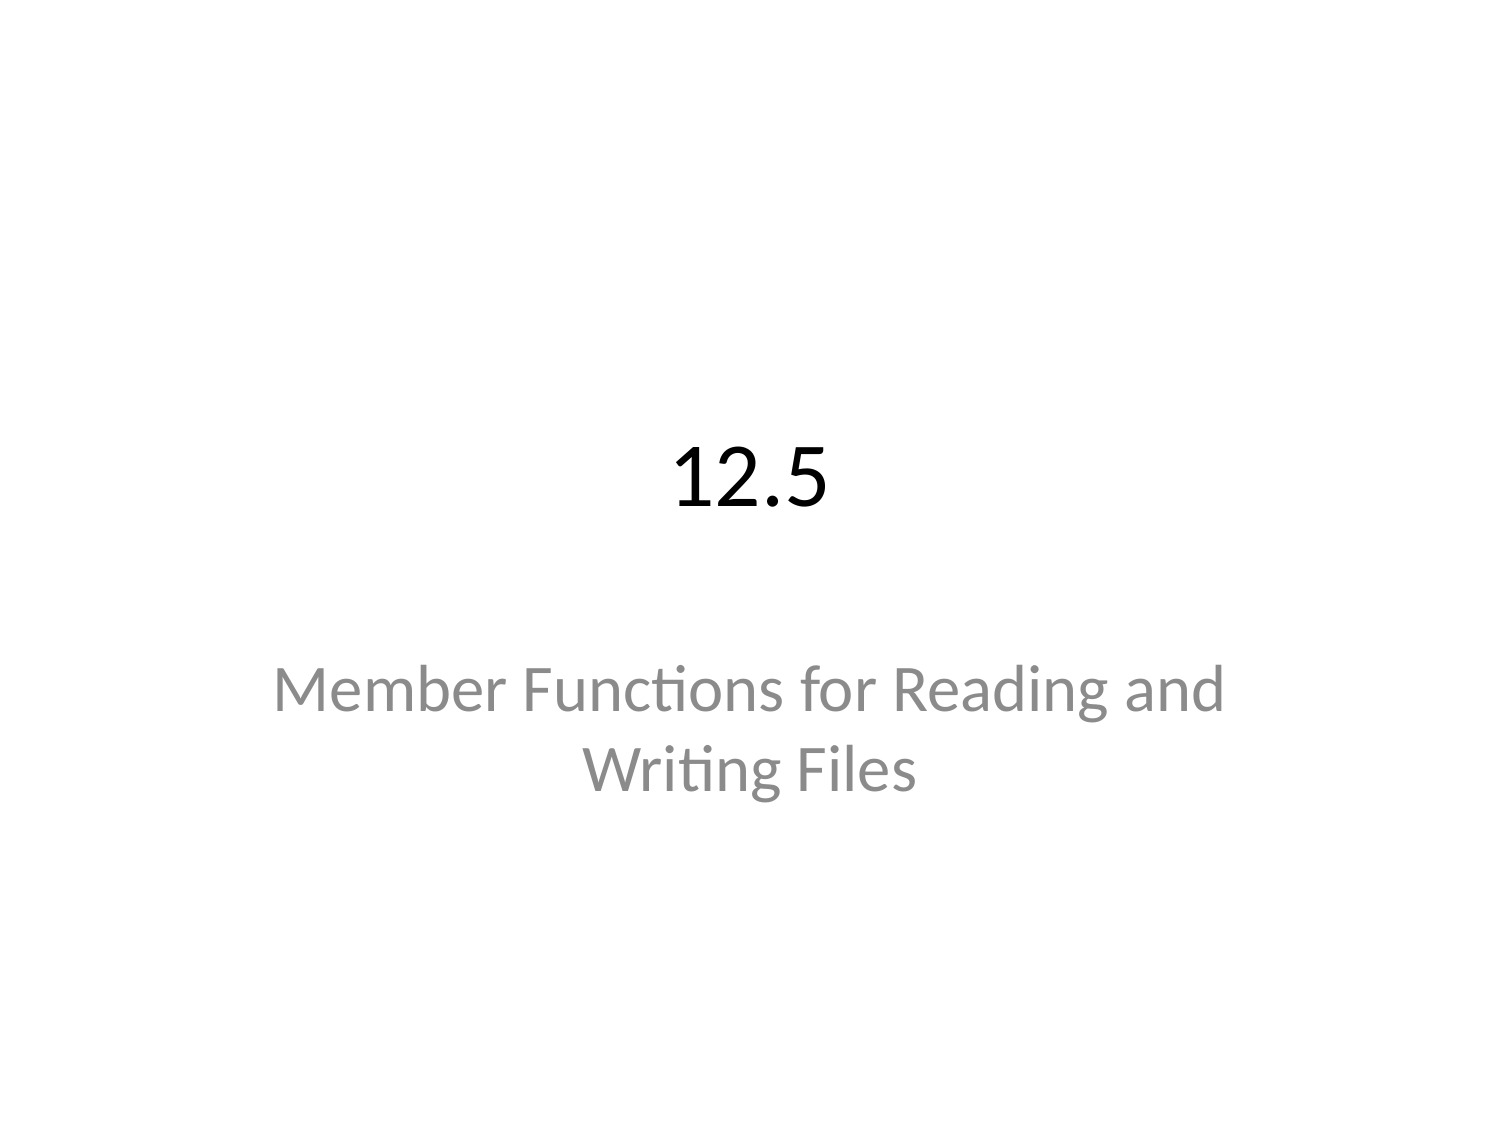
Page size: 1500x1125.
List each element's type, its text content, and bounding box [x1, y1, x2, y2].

subtitle Member Functions for Reading and Writing Files [225, 637, 1275, 925]
title 12.5 [112, 349, 1388, 591]
